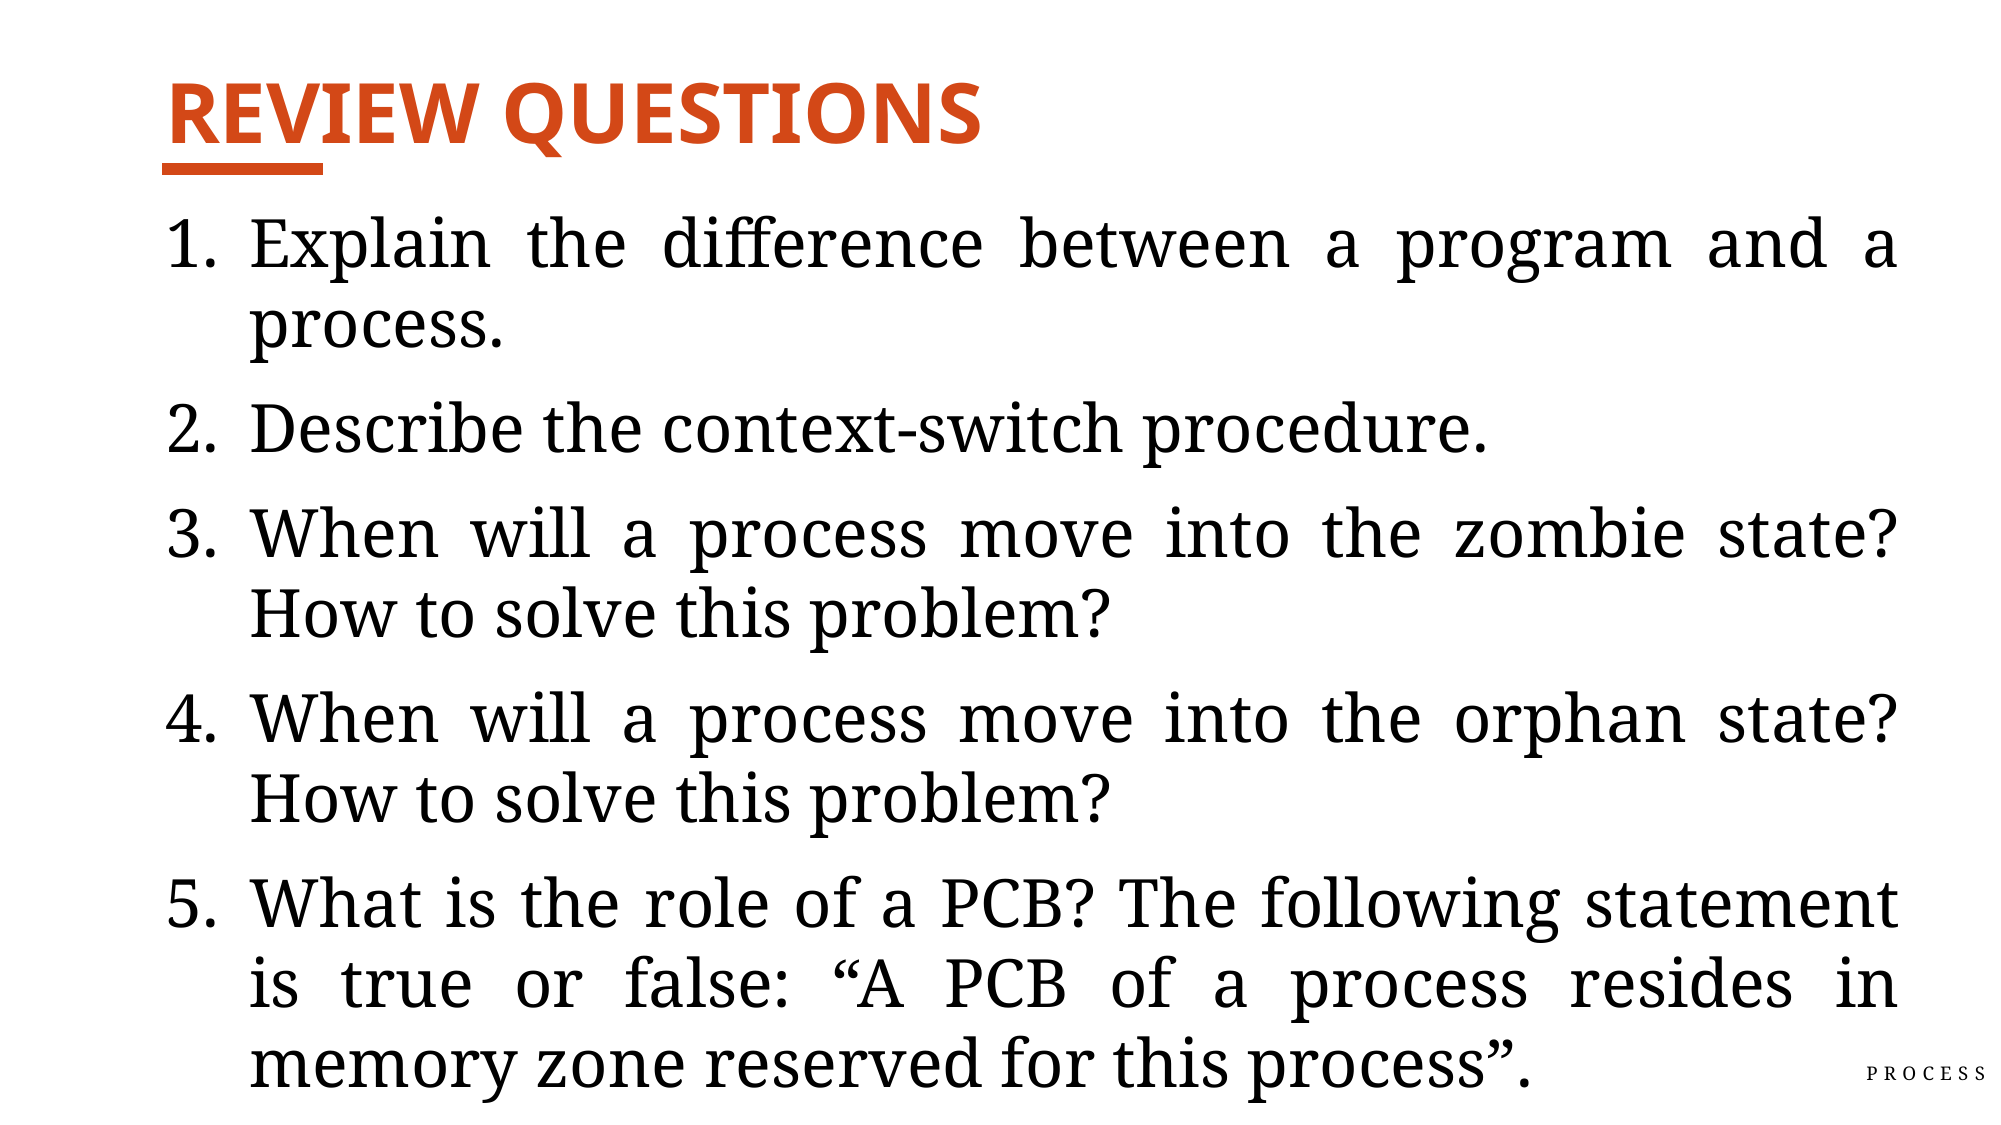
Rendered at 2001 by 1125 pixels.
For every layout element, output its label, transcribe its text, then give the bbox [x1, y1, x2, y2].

footer Process [616, 1042, 2000, 1103]
title REVIEW QUESTIONS [150, 52, 1850, 144]
text_box Explain the difference between a program and a process. Describe the context-switch procedure. When will a process move into the zombie state? How to solve this problem? When will a process move into the orphan state? How to solve this problem? What is the role of a PCB? The following statement is true or false: “A PCB of a process resides in memory zone reserved for this process”. [149, 193, 1917, 994]
